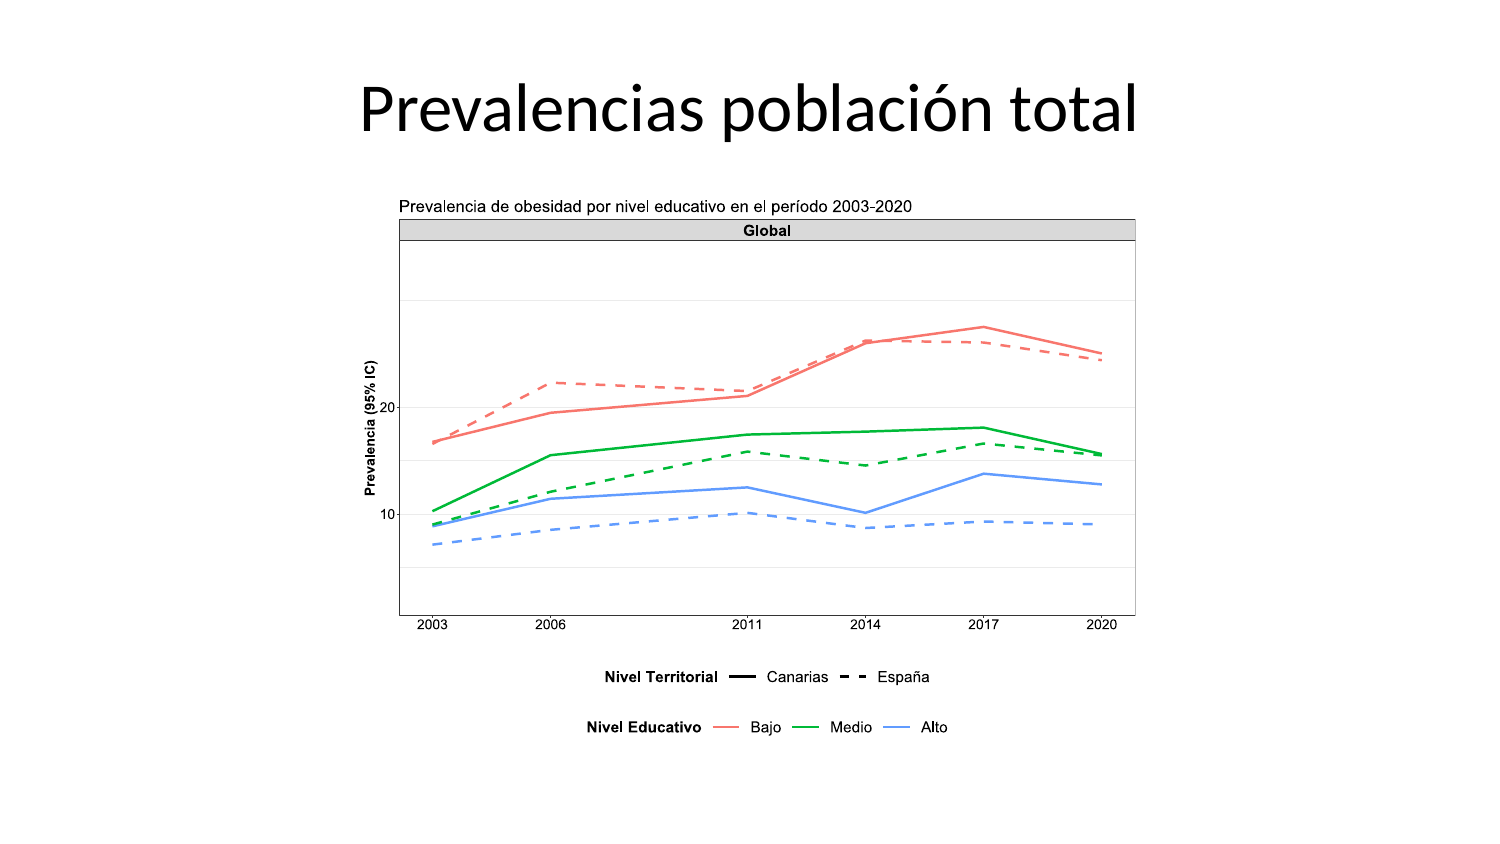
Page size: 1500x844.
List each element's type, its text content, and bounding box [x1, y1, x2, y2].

picture [360, 195, 1140, 753]
title Prevalencias población total [75, 33, 1425, 175]
